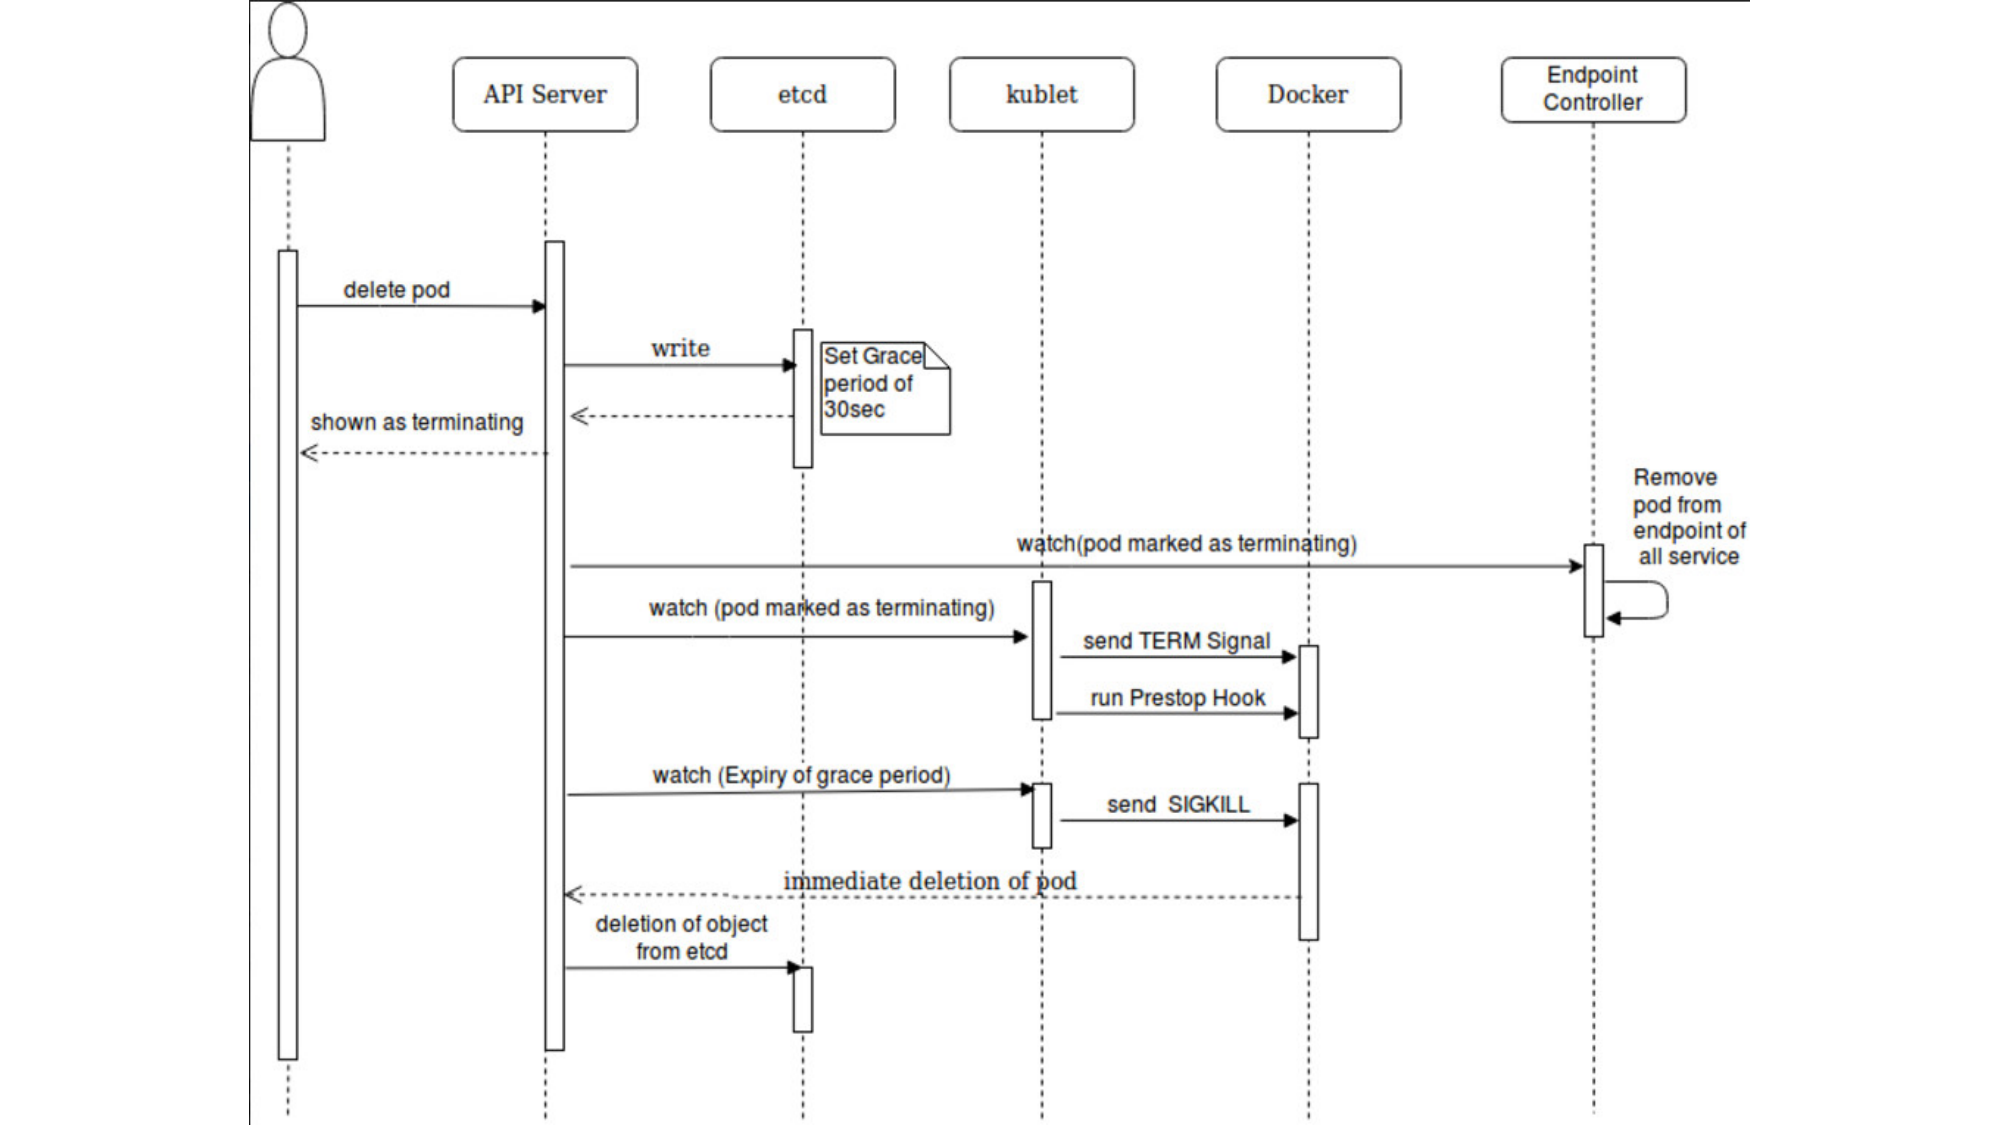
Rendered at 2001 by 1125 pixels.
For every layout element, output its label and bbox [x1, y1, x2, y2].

picture [249, 0, 1750, 1125]
